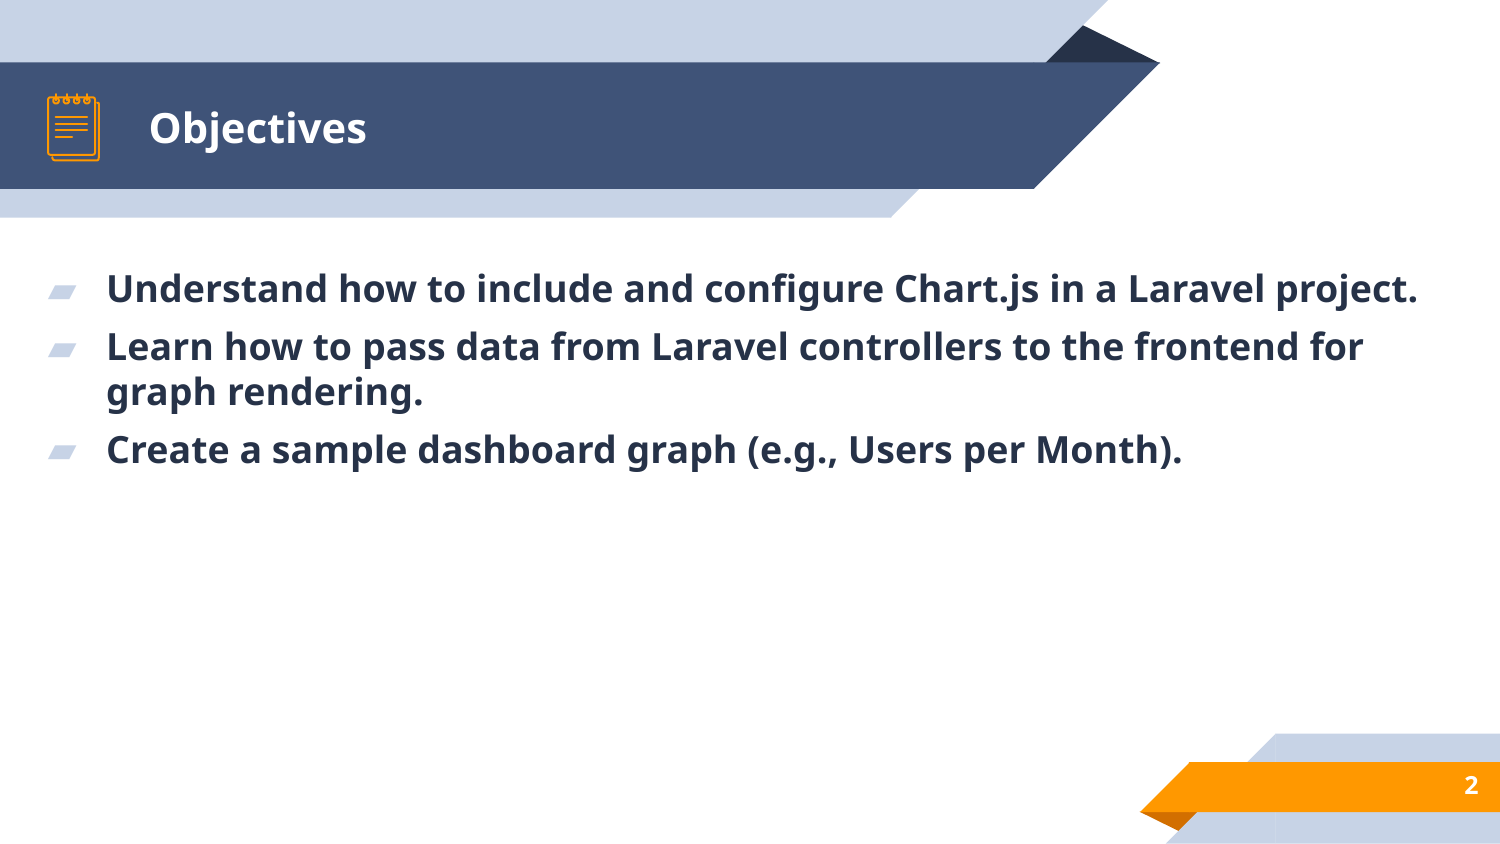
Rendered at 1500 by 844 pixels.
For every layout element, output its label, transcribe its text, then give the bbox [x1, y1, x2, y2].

title Objectives [133, 64, 997, 190]
slide_number 2 [1249, 760, 1494, 813]
list Understand how to include and configure Chart.js in a Laravel project. Learn how to pass data from Laravel controllers to the frontend for graph rendering. Create a sample dashboard graph (e.g., Users per Month). [16, 250, 1436, 692]
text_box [47, 93, 100, 161]
